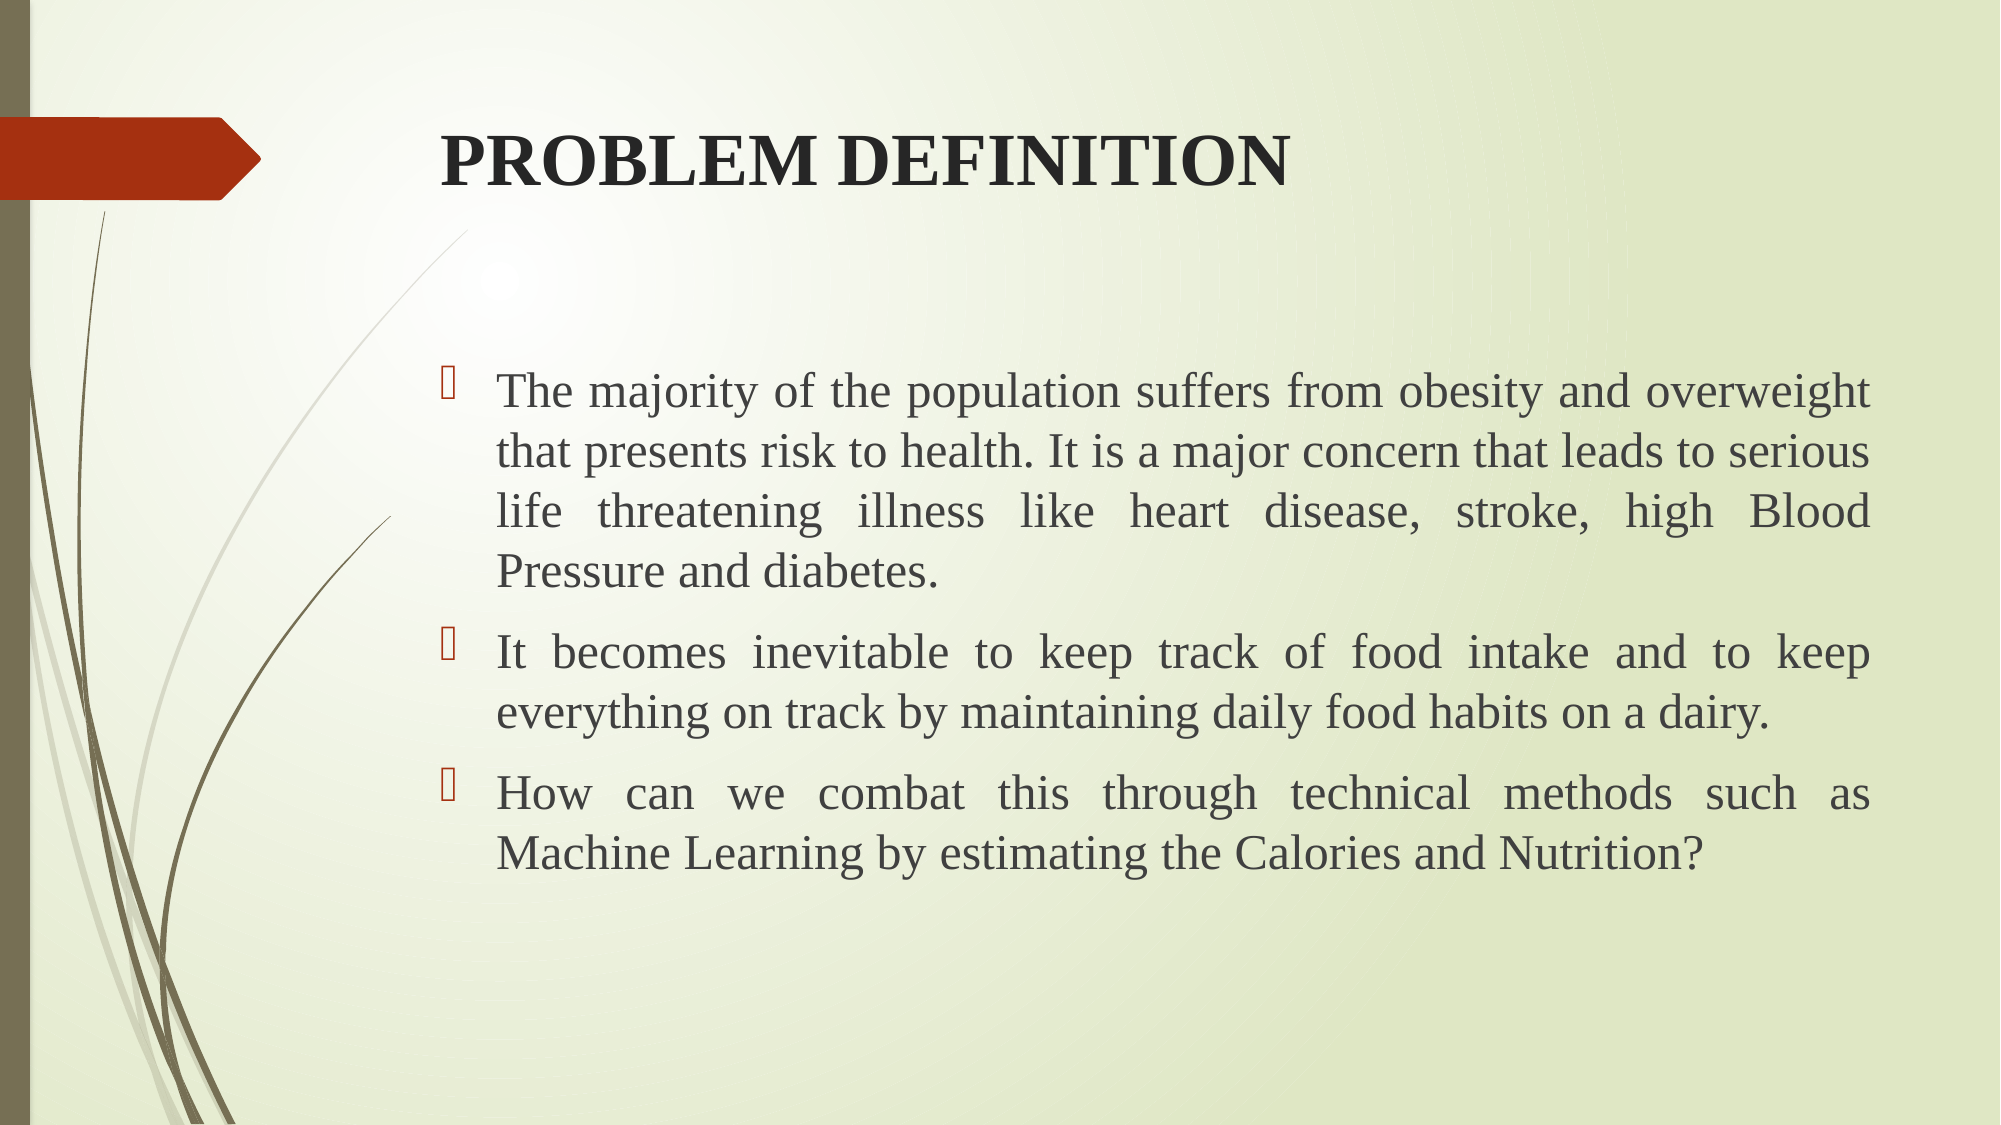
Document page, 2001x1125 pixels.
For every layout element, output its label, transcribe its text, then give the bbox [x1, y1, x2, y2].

list The majority of the population suffers from obesity and overweight that presents risk to health. It is a major concern that leads to serious life threatening illness like heart disease, stroke, high Blood Pressure and diabetes. It becomes inevitable to keep track of food intake and to keep everything on track by maintaining daily food habits on a dairy. How can we combat this through technical methods such as Machine Learning by estimating the Calories and Nutrition? [424, 350, 1888, 970]
title PROBLEM DEFINITION [425, 102, 1888, 313]
